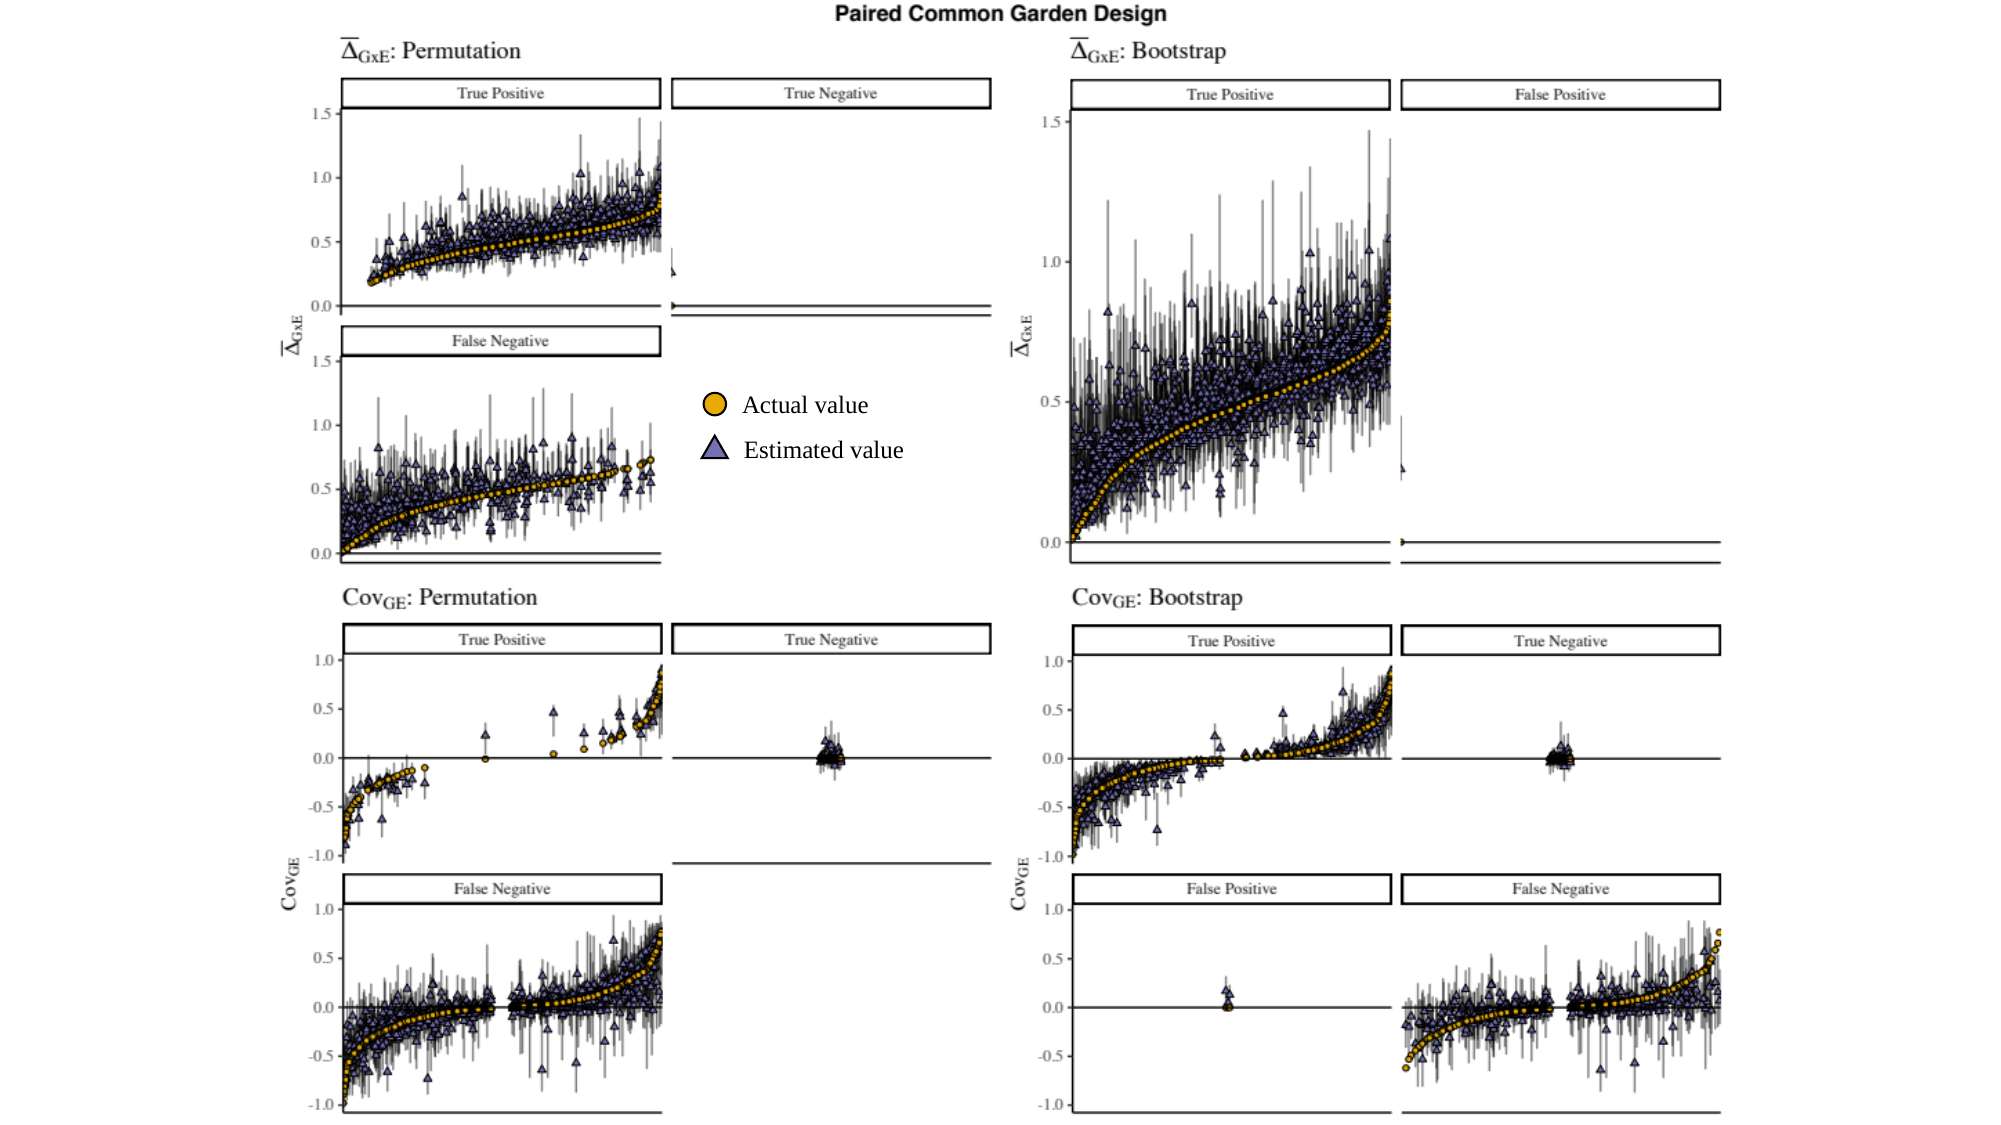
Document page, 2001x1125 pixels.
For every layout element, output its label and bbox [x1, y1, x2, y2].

picture [272, 0, 1728, 1125]
